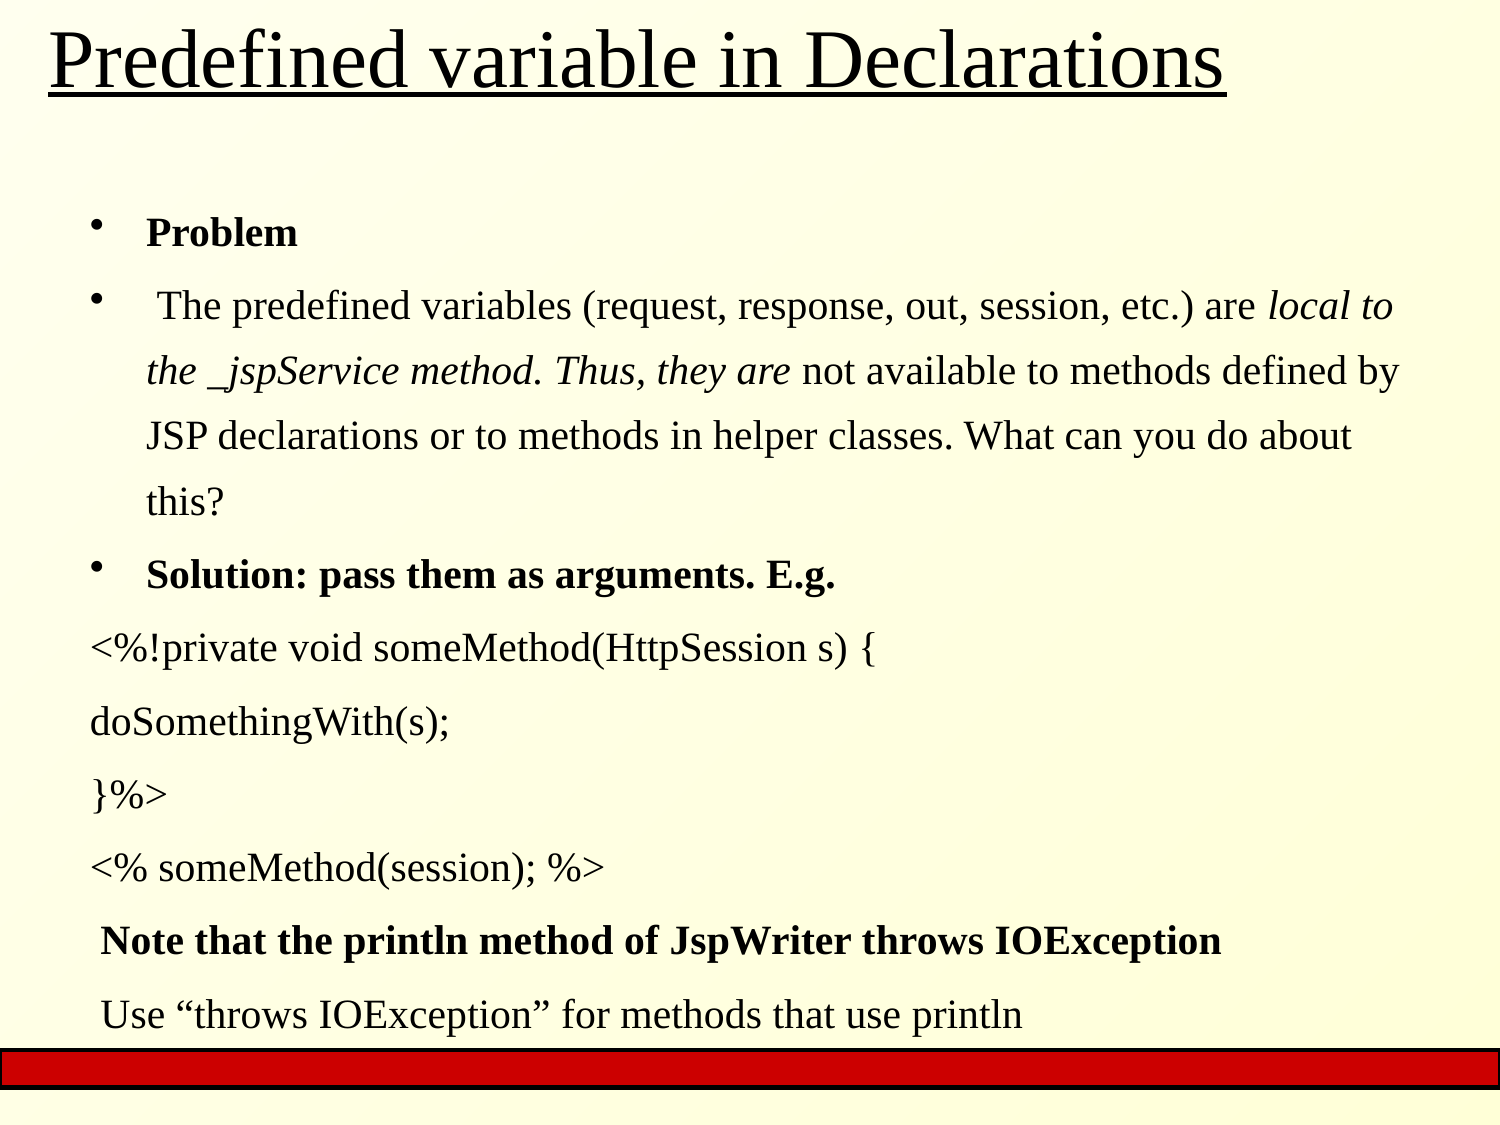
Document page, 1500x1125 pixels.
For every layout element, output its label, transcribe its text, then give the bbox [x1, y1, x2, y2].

list Problem The predefined variables (request, response, out, session, etc.) are local to the _jspService method. Thus, they are not available to methods defined by JSP declarations or to methods in helper classes. What can you do about this? Solution: pass them as arguments. E.g. <%!private void someMethod(HttpSession s) { doSomethingWith(s); }%> <% someMethod(session); %> Note that the println method of JspWriter throws IOException Use “throws IOException” for methods that use println [75, 182, 1450, 1013]
title Predefined variable in Declarations [0, 0, 1275, 125]
